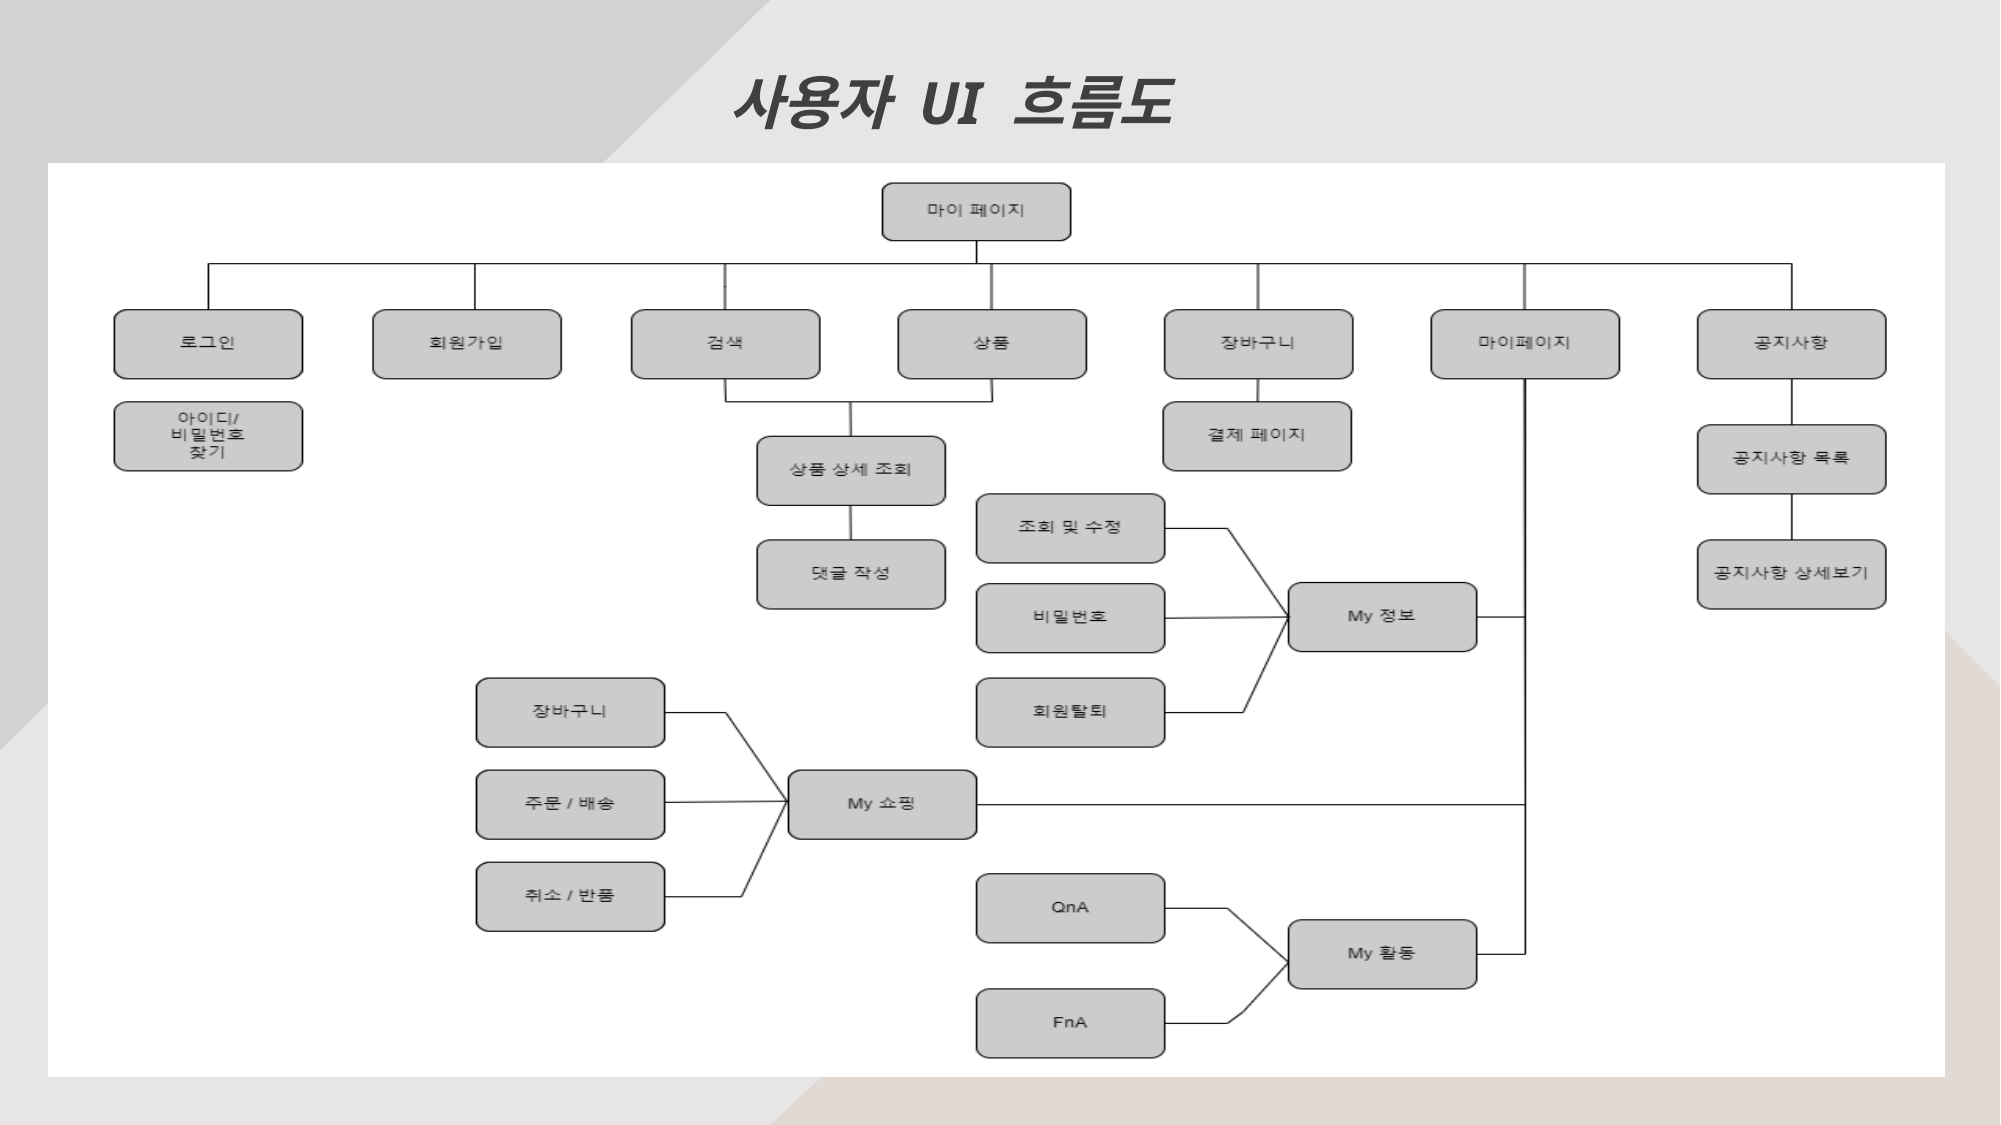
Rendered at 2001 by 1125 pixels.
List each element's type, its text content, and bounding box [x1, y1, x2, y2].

text_box 사용자 UI 흐름도 [450, 24, 1451, 144]
text_box [0, 0, 772, 752]
picture [48, 163, 1945, 1077]
text_box [768, 629, 2000, 1125]
